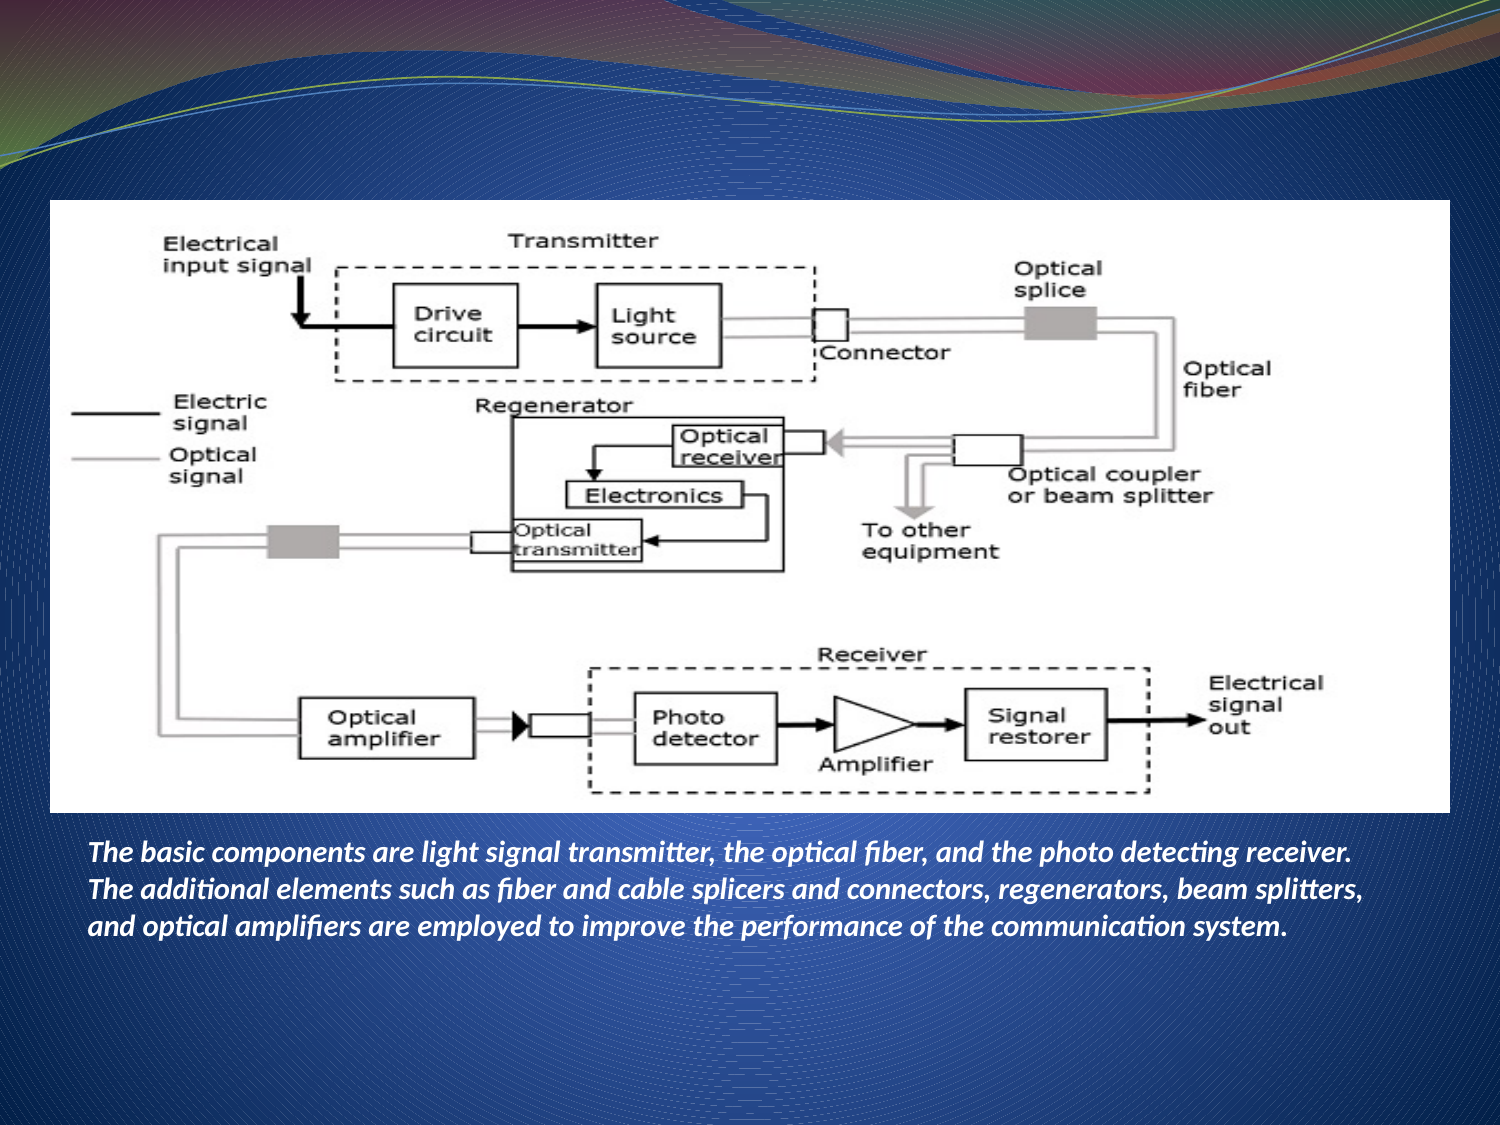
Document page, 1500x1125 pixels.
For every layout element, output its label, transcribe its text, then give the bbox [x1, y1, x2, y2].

picture [49, 199, 1451, 813]
subtitle The basic components are light signal transmitter, the optical fiber, and the photo detecting receiver. The additional elements such as fiber and cable splicers and connectors, regenerators, beam splitters, and optical amplifiers are employed to improve the performance of the communication system. [87, 825, 1376, 1038]
